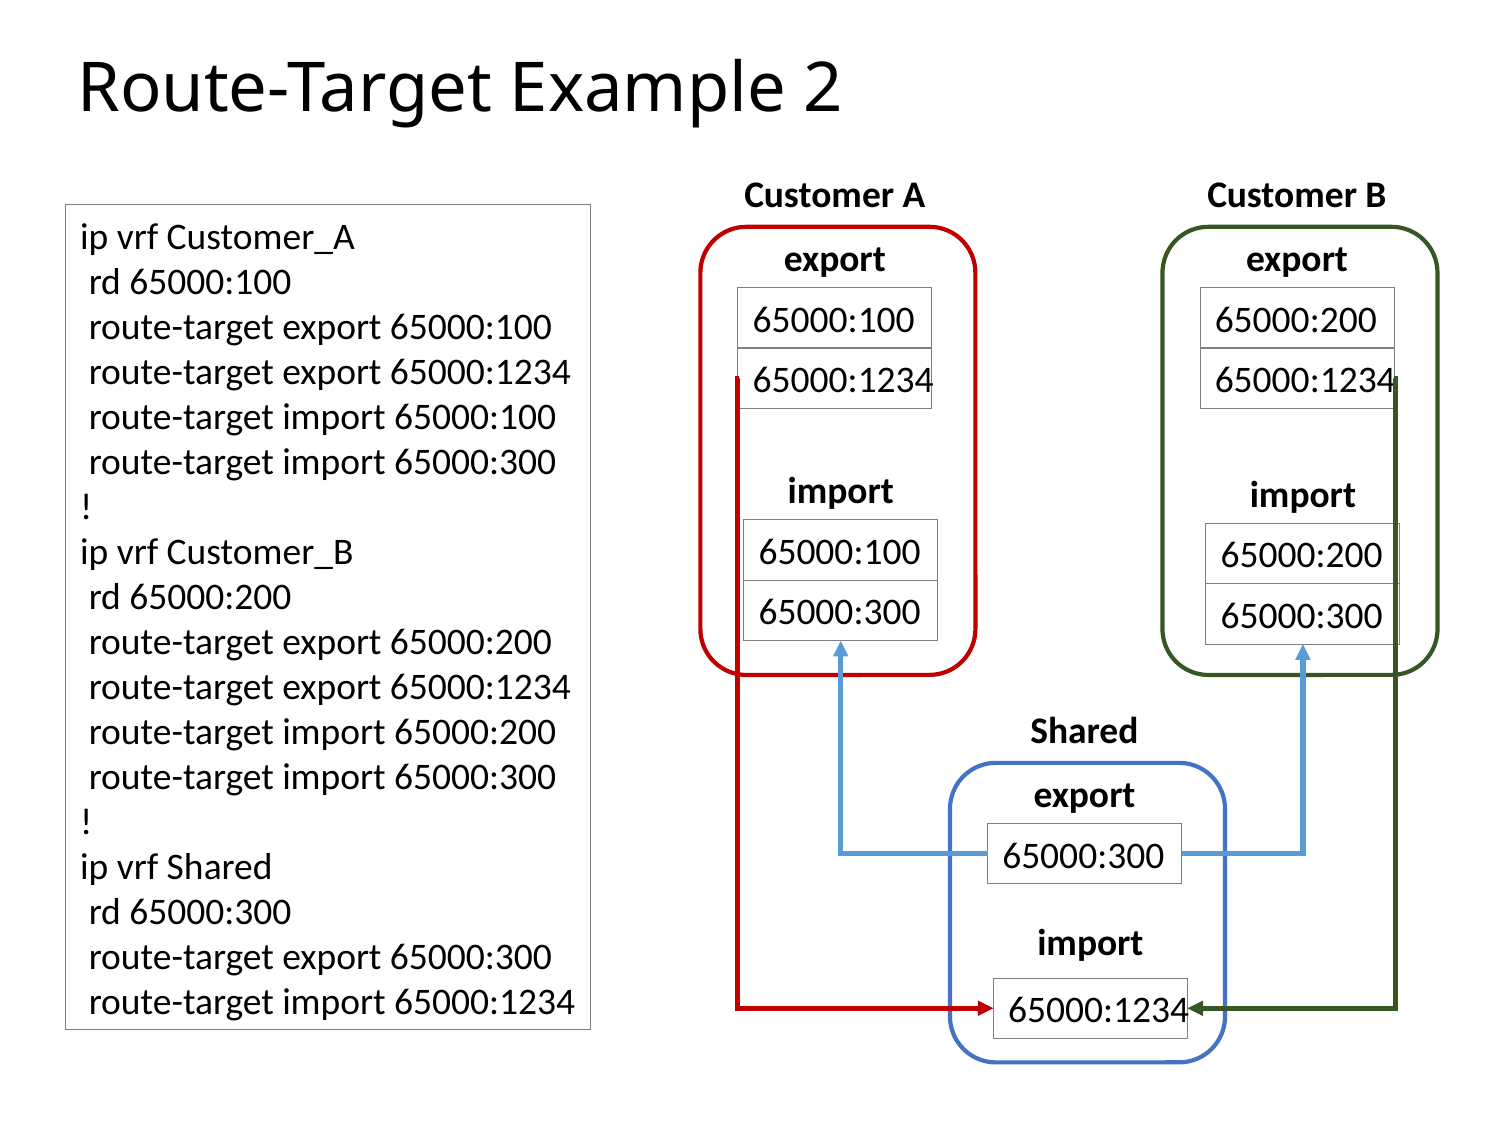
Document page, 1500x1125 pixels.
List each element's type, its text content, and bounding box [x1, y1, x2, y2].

text_box Customer A [737, 162, 932, 223]
title Route-Target Example 2 [62, 37, 1357, 141]
text_box [1161, 225, 1439, 676]
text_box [737, 378, 994, 1009]
text_box ip vrf Customer_A rd 65000:100 route-target export 65000:100 route-target export 65000:1234 route-target import 65000:100 route-target import 65000:300 ! ip vrf Customer_B rd 65000:200 route-target export 65000:200 route-target export 65000:1234 route-target import 65000:200 route-target import 65000:300 ! ip vrf Shared rd 65000:300 route-target export 65000:300 route-target import 65000:1234 [65, 204, 591, 1030]
text_box [948, 761, 1227, 1064]
text_box Shared [994, 698, 1181, 760]
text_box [1181, 644, 1187, 854]
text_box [1187, 378, 1395, 1009]
text_box [699, 225, 977, 675]
text_box 65000:1234 [1200, 348, 1395, 378]
text_box 65000:1234 [737, 348, 932, 378]
text_box Customer B [1200, 162, 1395, 223]
